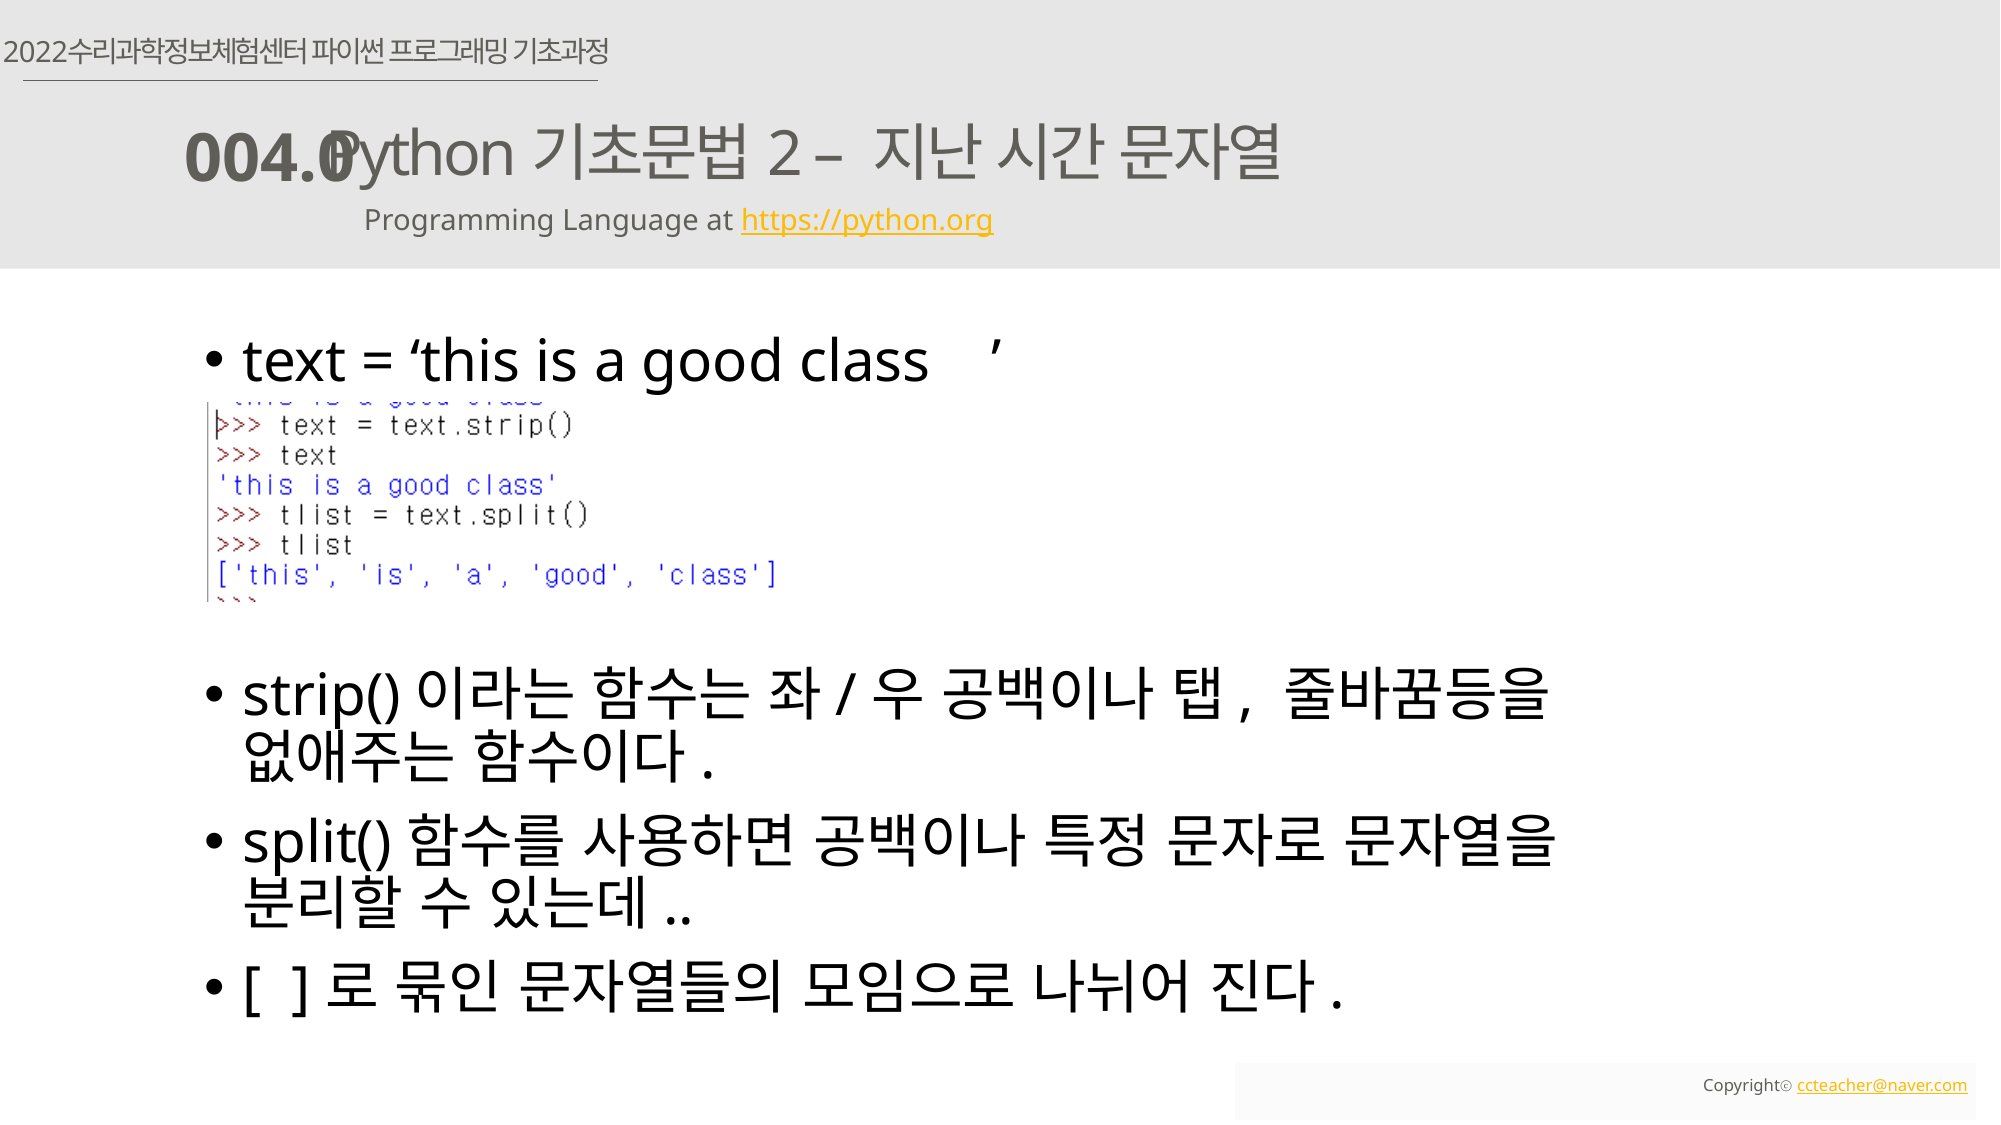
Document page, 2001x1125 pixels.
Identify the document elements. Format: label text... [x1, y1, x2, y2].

text_box text = ‘this is a good class ’ strip()이라는 함수는 좌/우 공백이나 탭, 줄바꿈등을 없애주는 함수이다. split()함수를 사용하면 공백이나 특정 문자로 문자열을 분리할 수 있는데.. [ ]로 묶인 문자열들의 모임으로 나뉘어 진다. [189, 323, 1580, 1061]
text_box 수리과학정보체험센터 파이썬 프로그래밍 기초과정 [0, 25, 627, 111]
text_box [0, 0, 2000, 270]
text_box 004.0 [169, 111, 349, 202]
picture [1235, 1063, 1976, 1120]
text_box Copyrightⓒ ccteacher@naver.com [1687, 1067, 1983, 1125]
text_box Python기초문법2 – 지난 시간 문자열 [310, 105, 1300, 196]
picture [207, 402, 830, 602]
text_box Programming Language at https://python.org [349, 193, 1009, 319]
